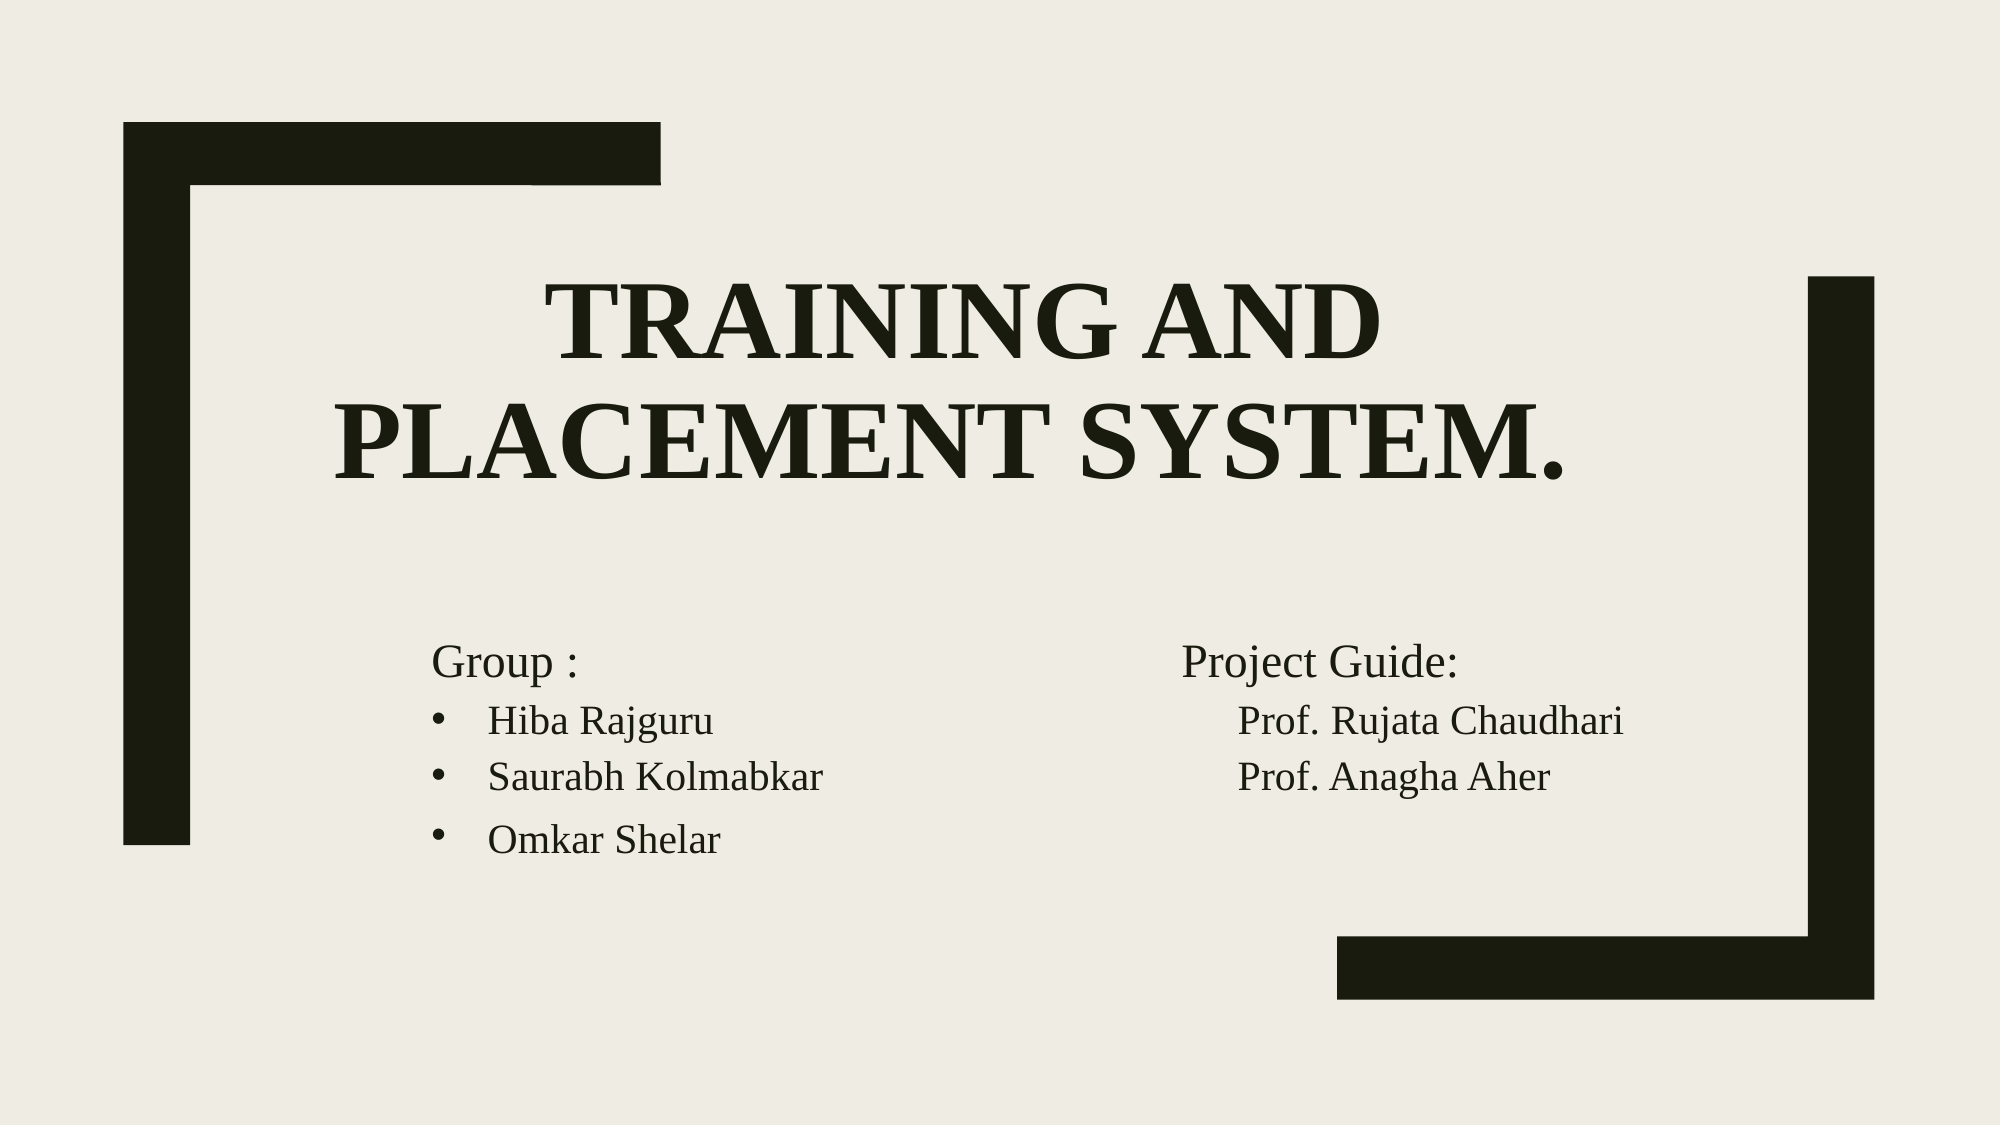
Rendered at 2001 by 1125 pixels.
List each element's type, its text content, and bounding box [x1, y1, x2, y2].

title Training and Placement System. [279, 236, 1651, 510]
subtitle Group : Project Guide: Hiba Rajguru Prof. Rujata Chaudhari Saurabh Kolmabkar Prof. Anagha Aher Omkar Shelar [404, 615, 1651, 1016]
